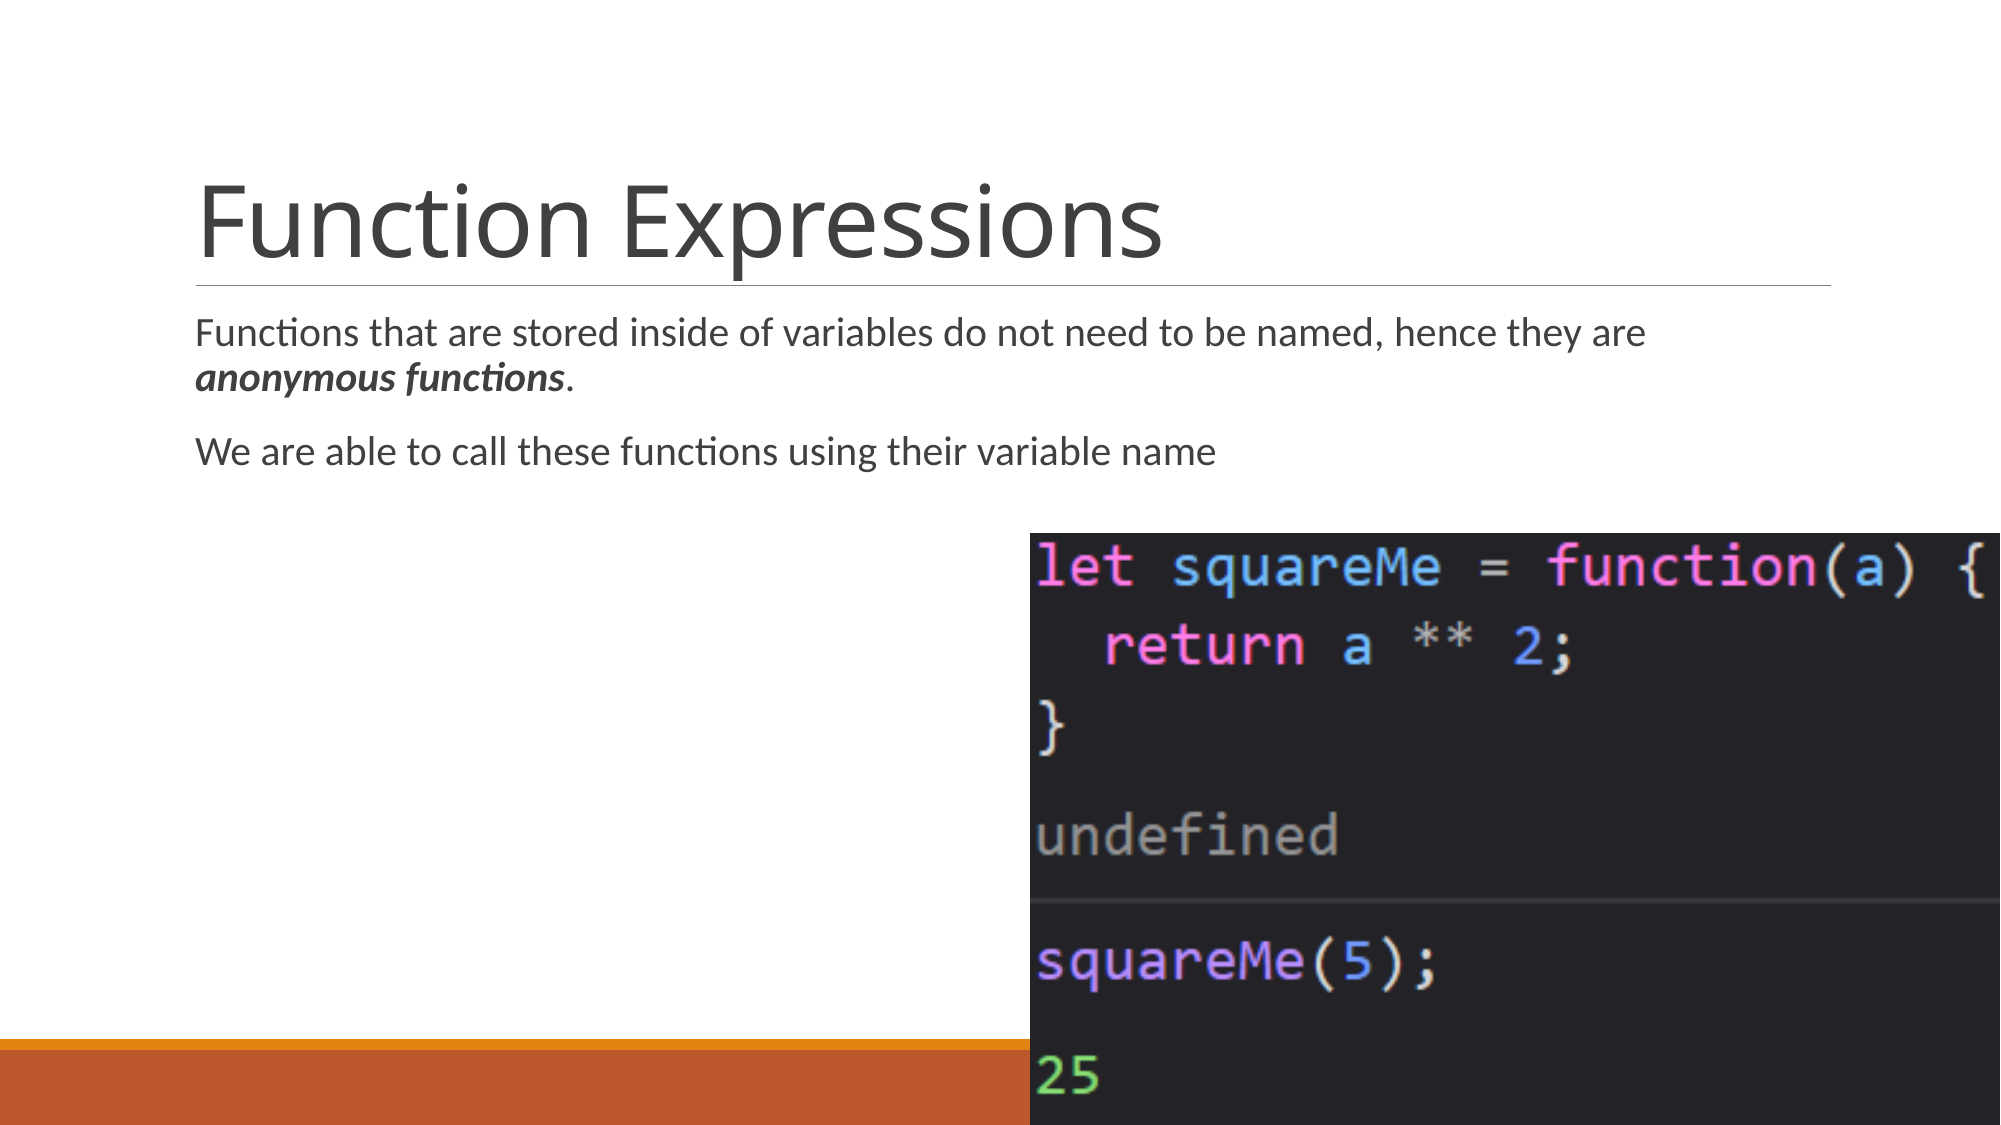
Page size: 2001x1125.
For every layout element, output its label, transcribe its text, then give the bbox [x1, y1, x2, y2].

picture [1030, 533, 2000, 1125]
list Functions that are stored inside of variables do not need to be named, hence they are anonymous functions. We are able to call these functions using their variable name [180, 302, 1830, 963]
title Function Expressions [180, 47, 1830, 285]
